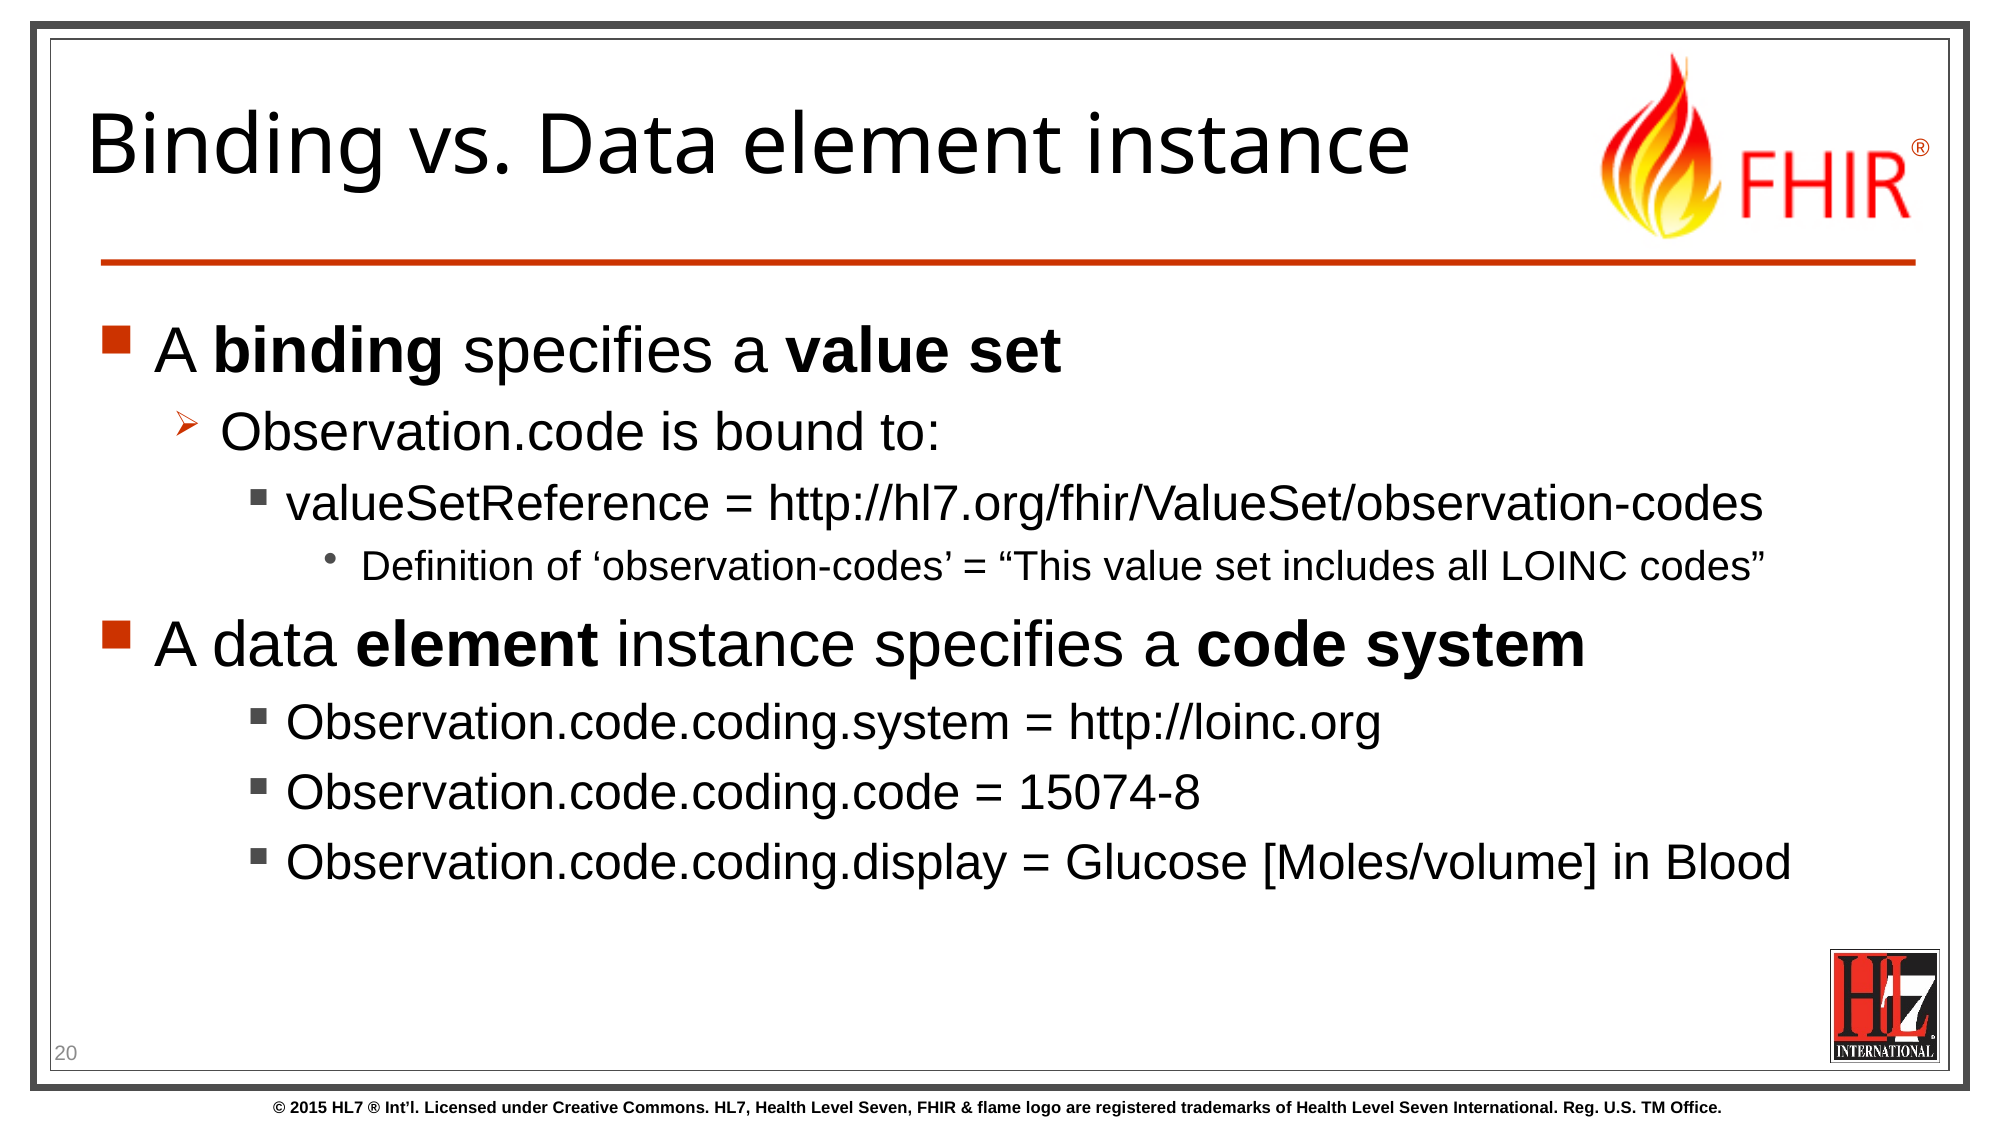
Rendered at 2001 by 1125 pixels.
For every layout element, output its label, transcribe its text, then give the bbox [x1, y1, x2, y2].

picture [1588, 42, 1923, 249]
slide_number 20 [39, 1034, 197, 1071]
title Binding vs. Data element instance [70, 54, 1595, 244]
picture [1830, 949, 1940, 1063]
list A binding specifies a value set Observation.code is bound to: valueSetReference = http://hl7.org/fhir/ValueSet/observation-codes Definition of ‘observation-codes’ = “This value set includes all LOINC codes” A data element instance specifies a code system Observation.code.coding.system = http://loinc.org Observation.code.coding.code = 15074-8 Observation.code.coding.display = Glucose [Moles/volume] in Blood [83, 299, 1917, 1059]
